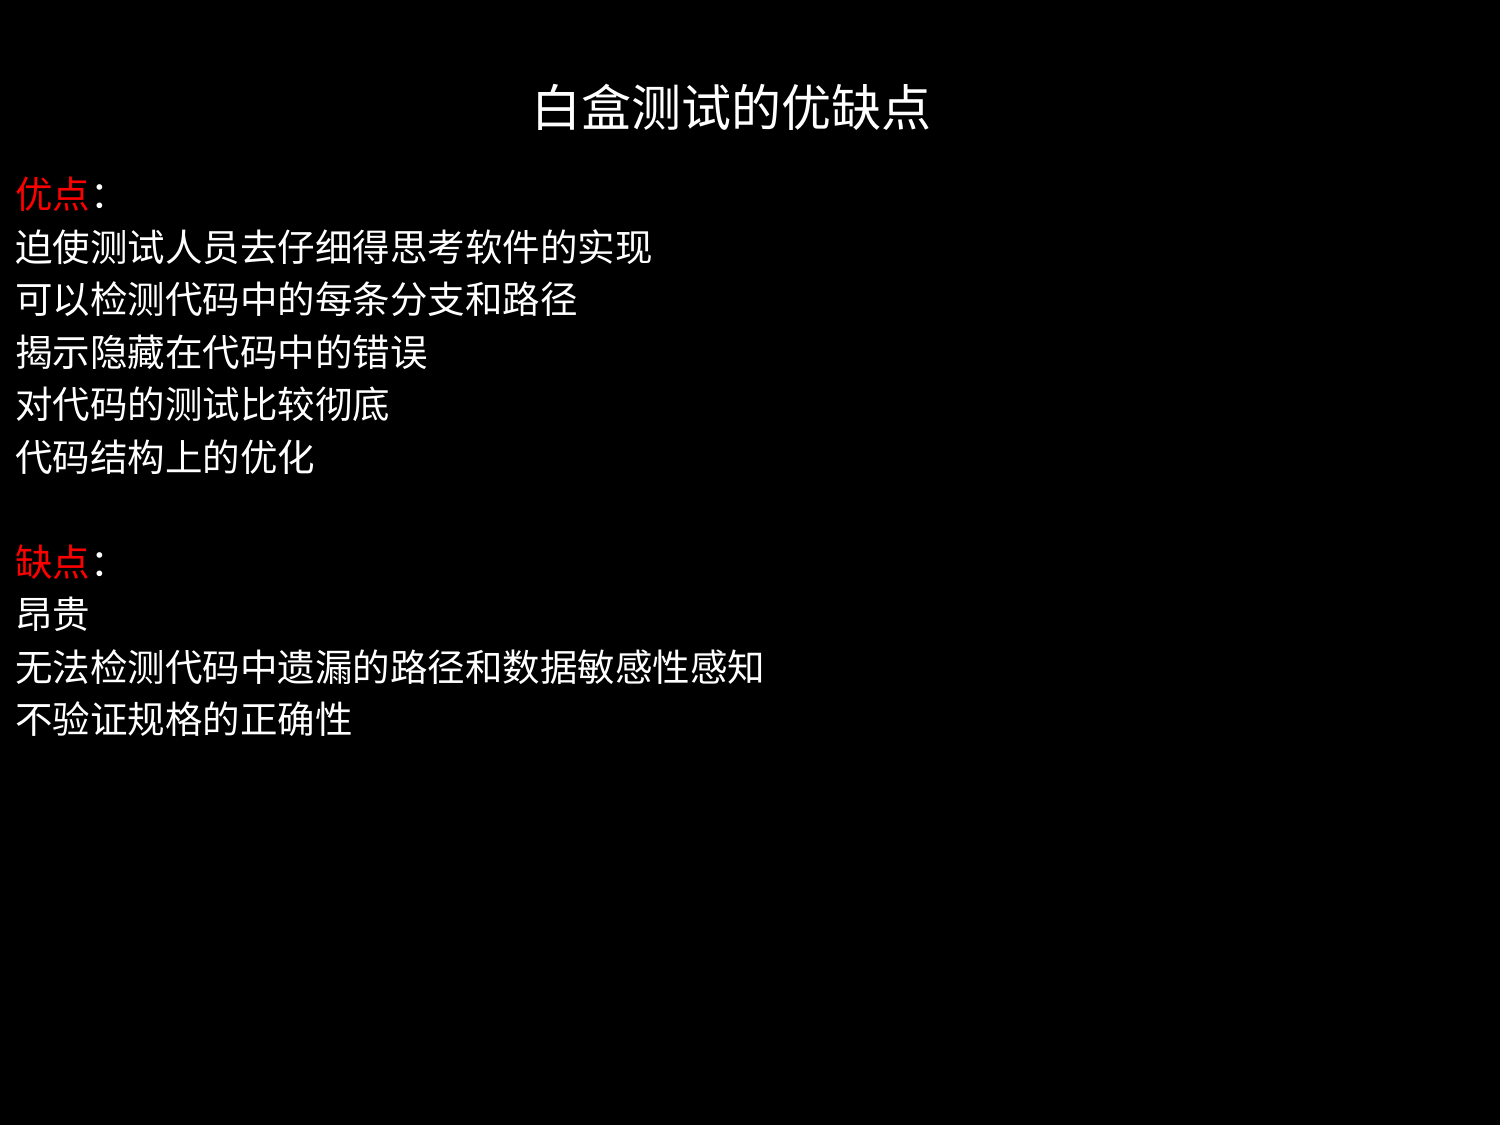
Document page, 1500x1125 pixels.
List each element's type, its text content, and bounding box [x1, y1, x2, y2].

title 白盒测试的优缺点 [93, 70, 1369, 143]
subtitle 优点： 迫使测试人员去仔细得思考软件的实现 可以检测代码中的每条分支和路径 揭示隐藏在代码中的错误 对代码的测试比较彻底 代码结构上的优化 缺点： 昂贵 无法检测代码中遗漏的路径和数据敏感性感知 不验证规格的正确性 [0, 164, 1477, 1079]
